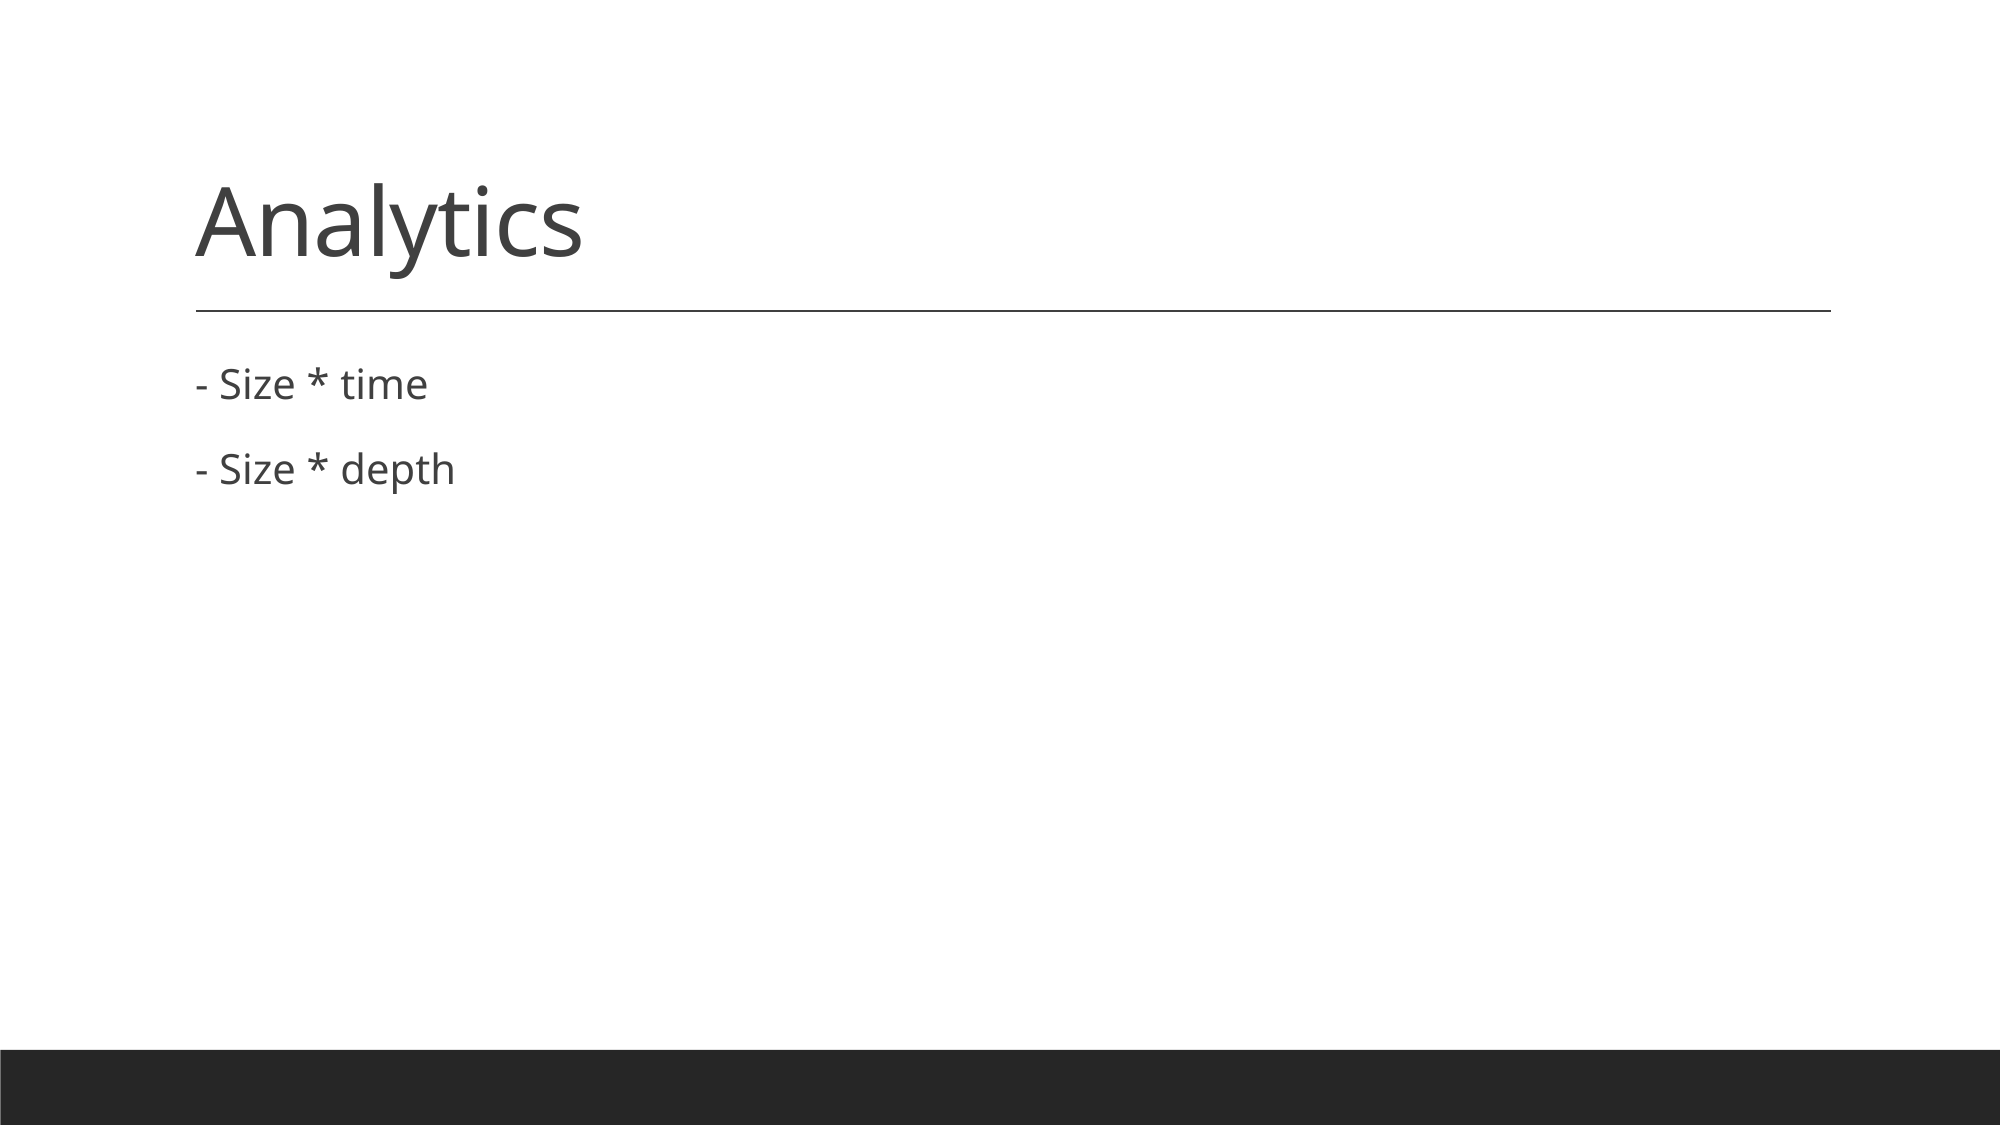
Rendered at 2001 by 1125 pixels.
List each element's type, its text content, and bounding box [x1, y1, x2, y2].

list - Size * time - Size * depth [180, 345, 1830, 963]
title Analytics [180, 47, 1830, 285]
